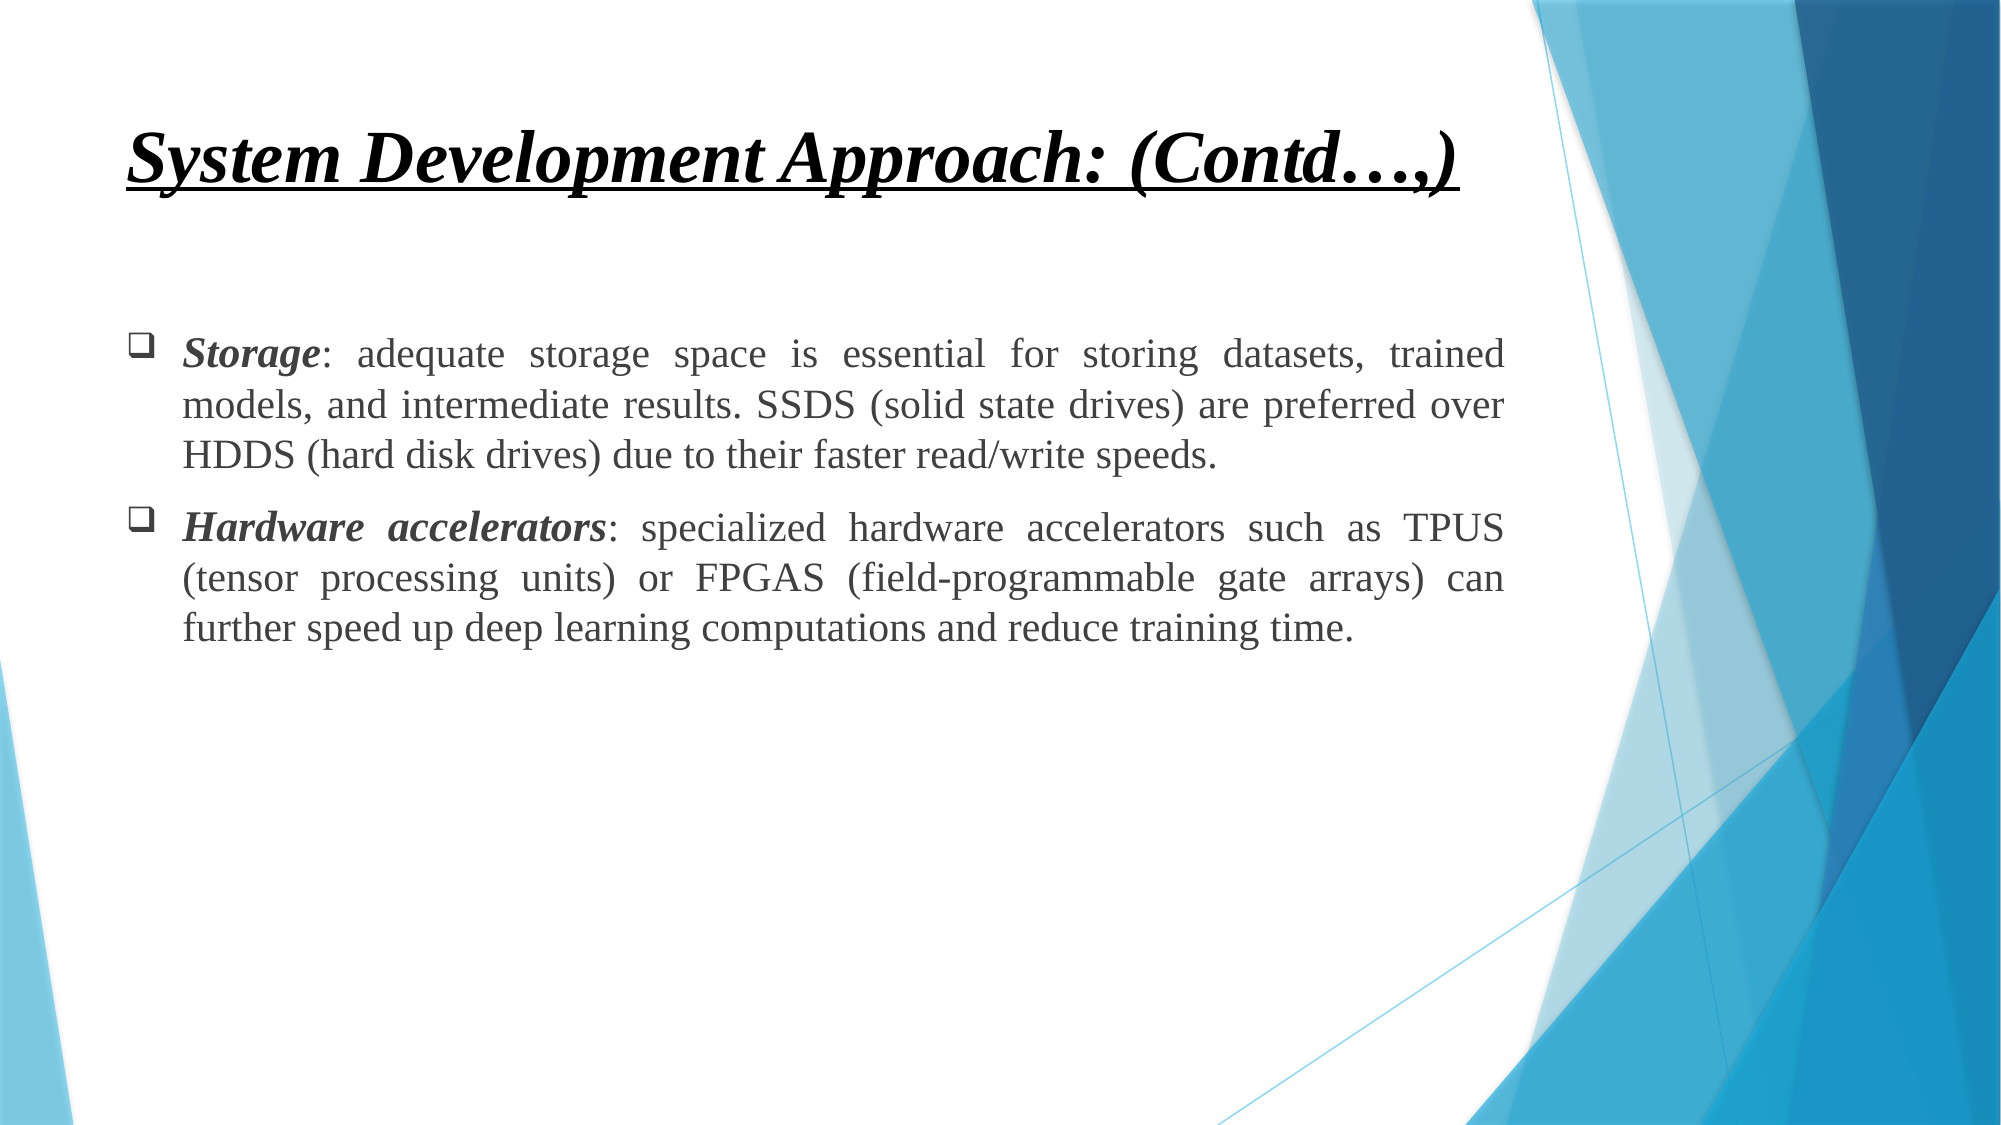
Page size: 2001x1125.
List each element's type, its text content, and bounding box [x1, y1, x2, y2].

list Storage: adequate storage space is essential for storing datasets, trained models, and intermediate results. SSDS (solid state drives) are preferred over HDDS (hard disk drives) due to their faster read/write speeds. Hardware accelerators: specialized hardware accelerators such as TPUS (tensor processing units) or FPGAS (field-programmable gate arrays) can further speed up deep learning computations and reduce training time. [111, 316, 1522, 954]
title System Development Approach: (Contd…,) [111, 99, 1522, 316]
